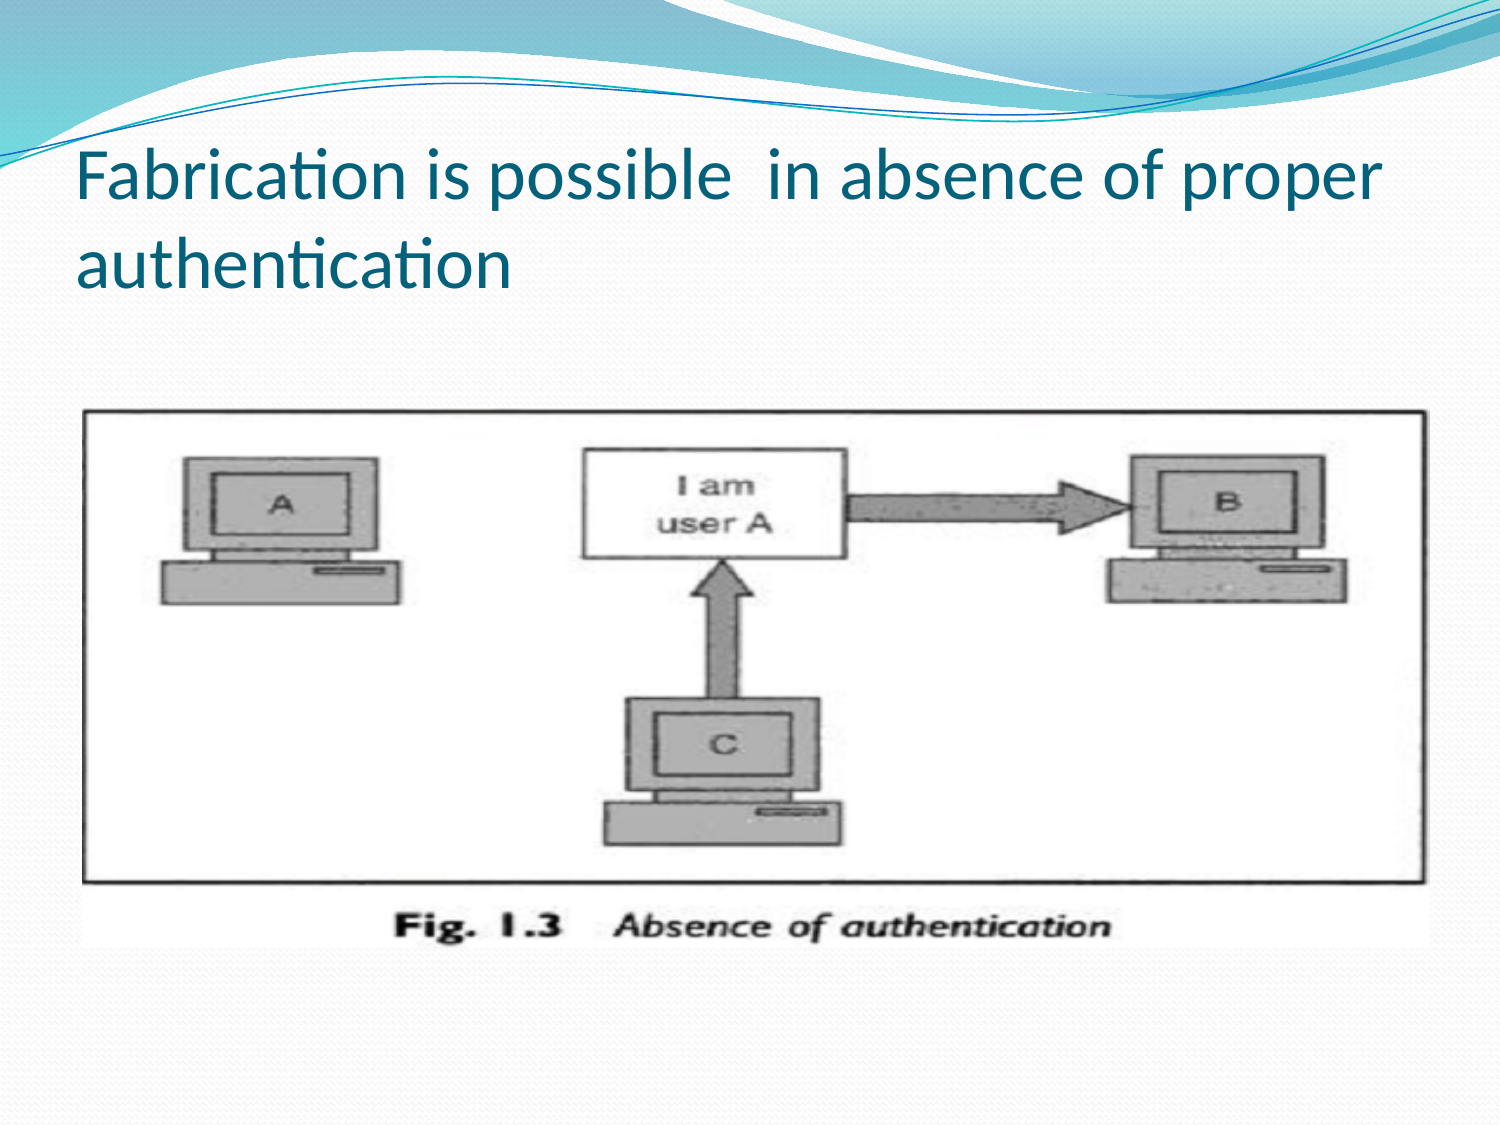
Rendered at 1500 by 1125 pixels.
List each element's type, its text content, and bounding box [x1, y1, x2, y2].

title Fabrication is possible in absence of proper authentication [75, 115, 1425, 303]
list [81, 406, 1430, 949]
